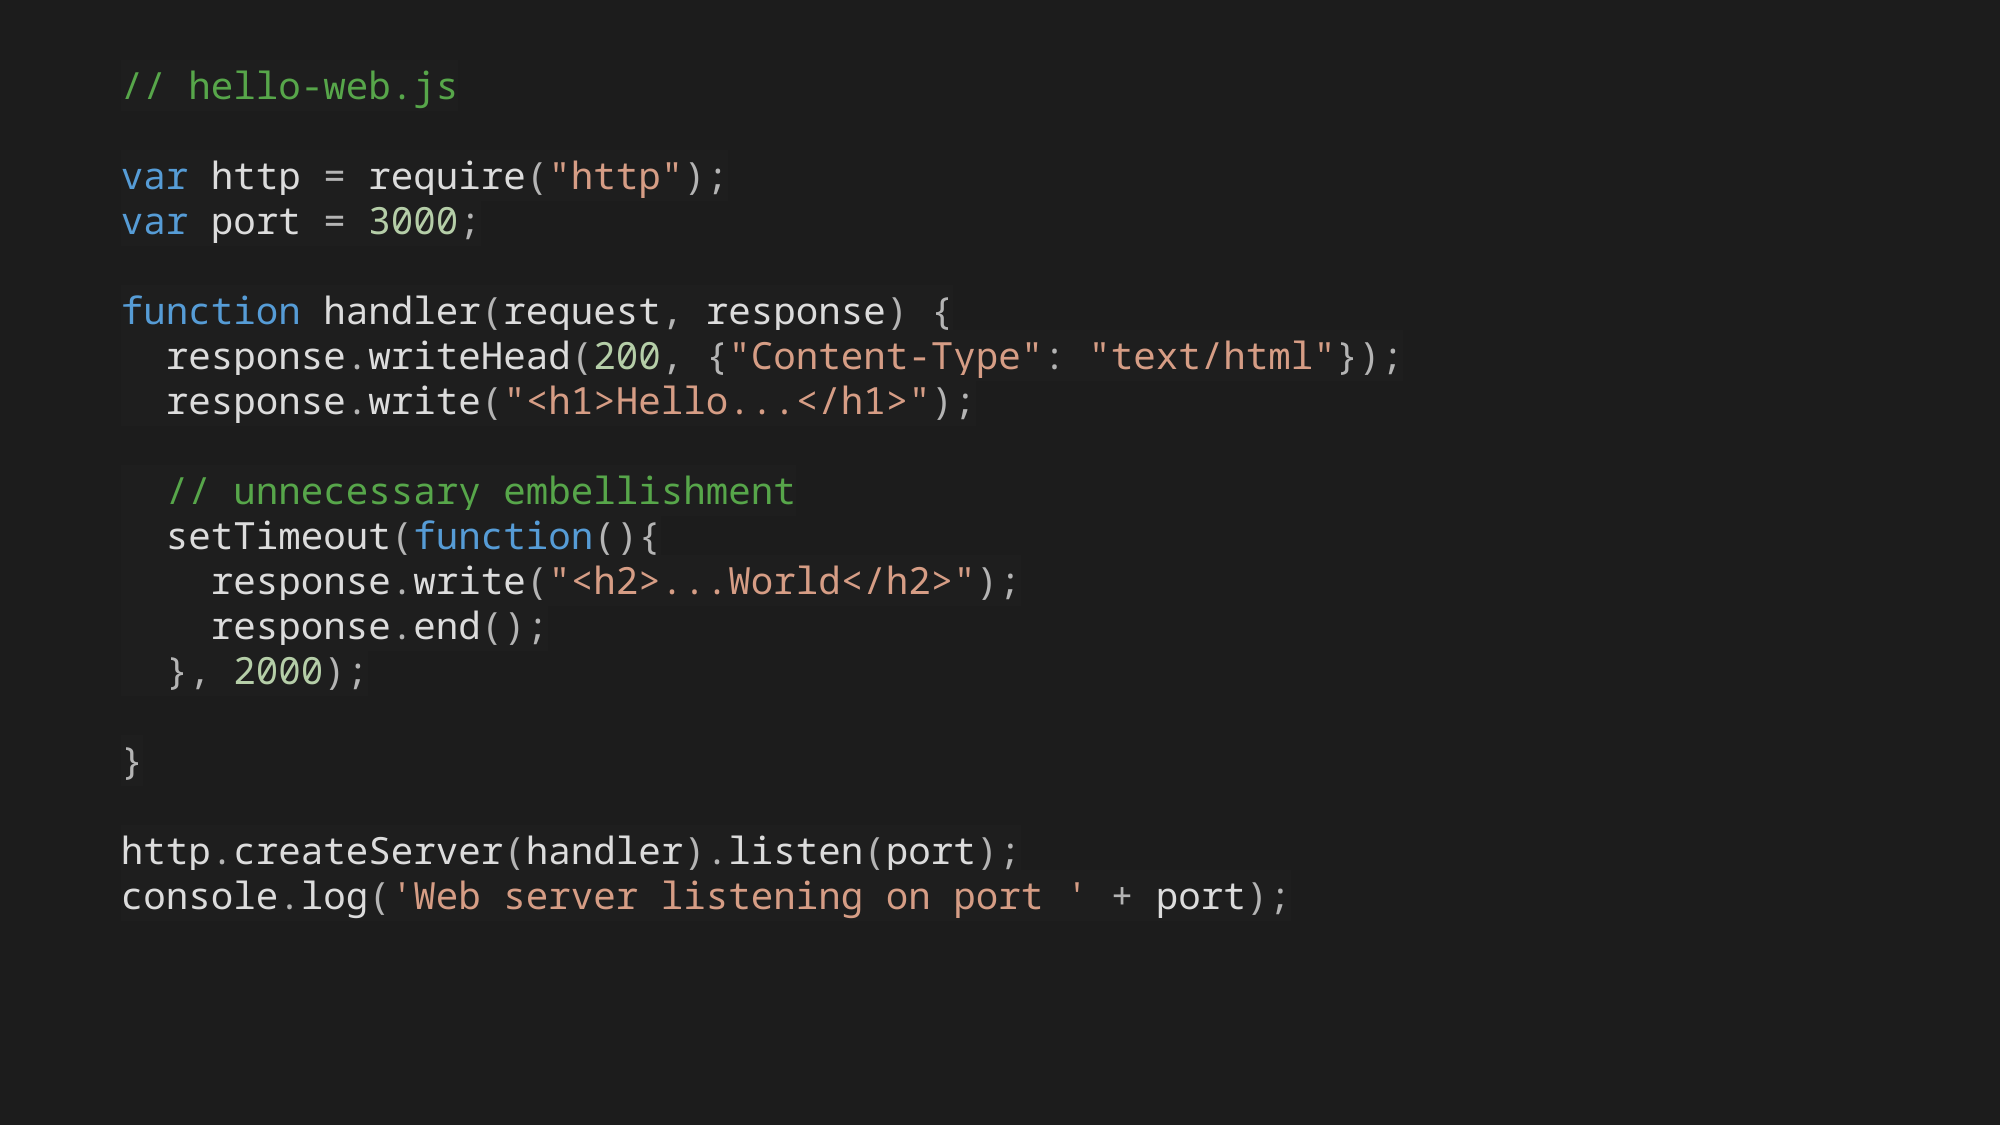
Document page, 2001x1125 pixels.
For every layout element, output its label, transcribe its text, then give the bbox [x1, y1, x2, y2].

text_box // hello-web.js var http = require("http"); var port = 3000; function handler(request, response) { response.writeHead(200, {"Content-Type": "text/html"}); response.write("<h1>Hello...</h1>"); // unnecessary embellishment setTimeout(function(){ response.write("<h2>...World</h2>"); response.end(); }, 2000); } http.createServer(handler).listen(port); console.log('Web server listening on port ' + port); [106, 55, 1791, 970]
